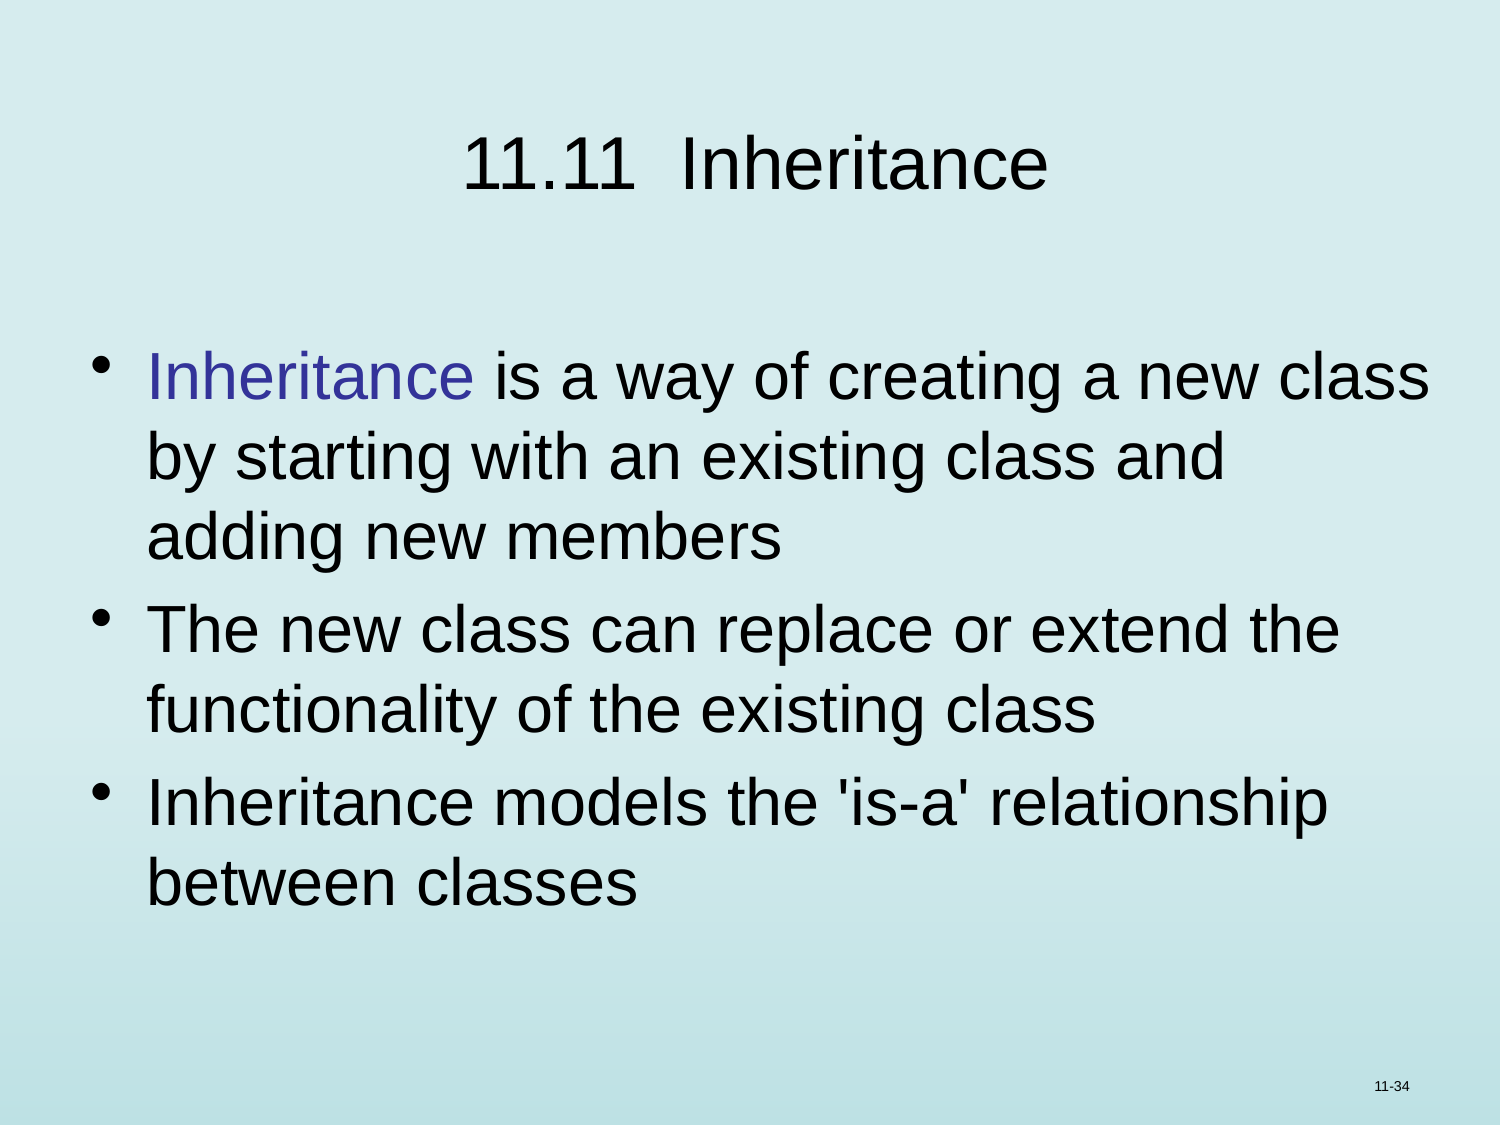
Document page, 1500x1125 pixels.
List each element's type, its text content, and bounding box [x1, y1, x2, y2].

slide_number 11-34 [1112, 1026, 1426, 1102]
title 11.11 Inheritance [50, 49, 1463, 213]
list Inheritance is a way of creating a new class by starting with an existing class and adding new members The new class can replace or extend the functionality of the existing class Inheritance models the 'is-a' relationship between classes [75, 324, 1438, 988]
